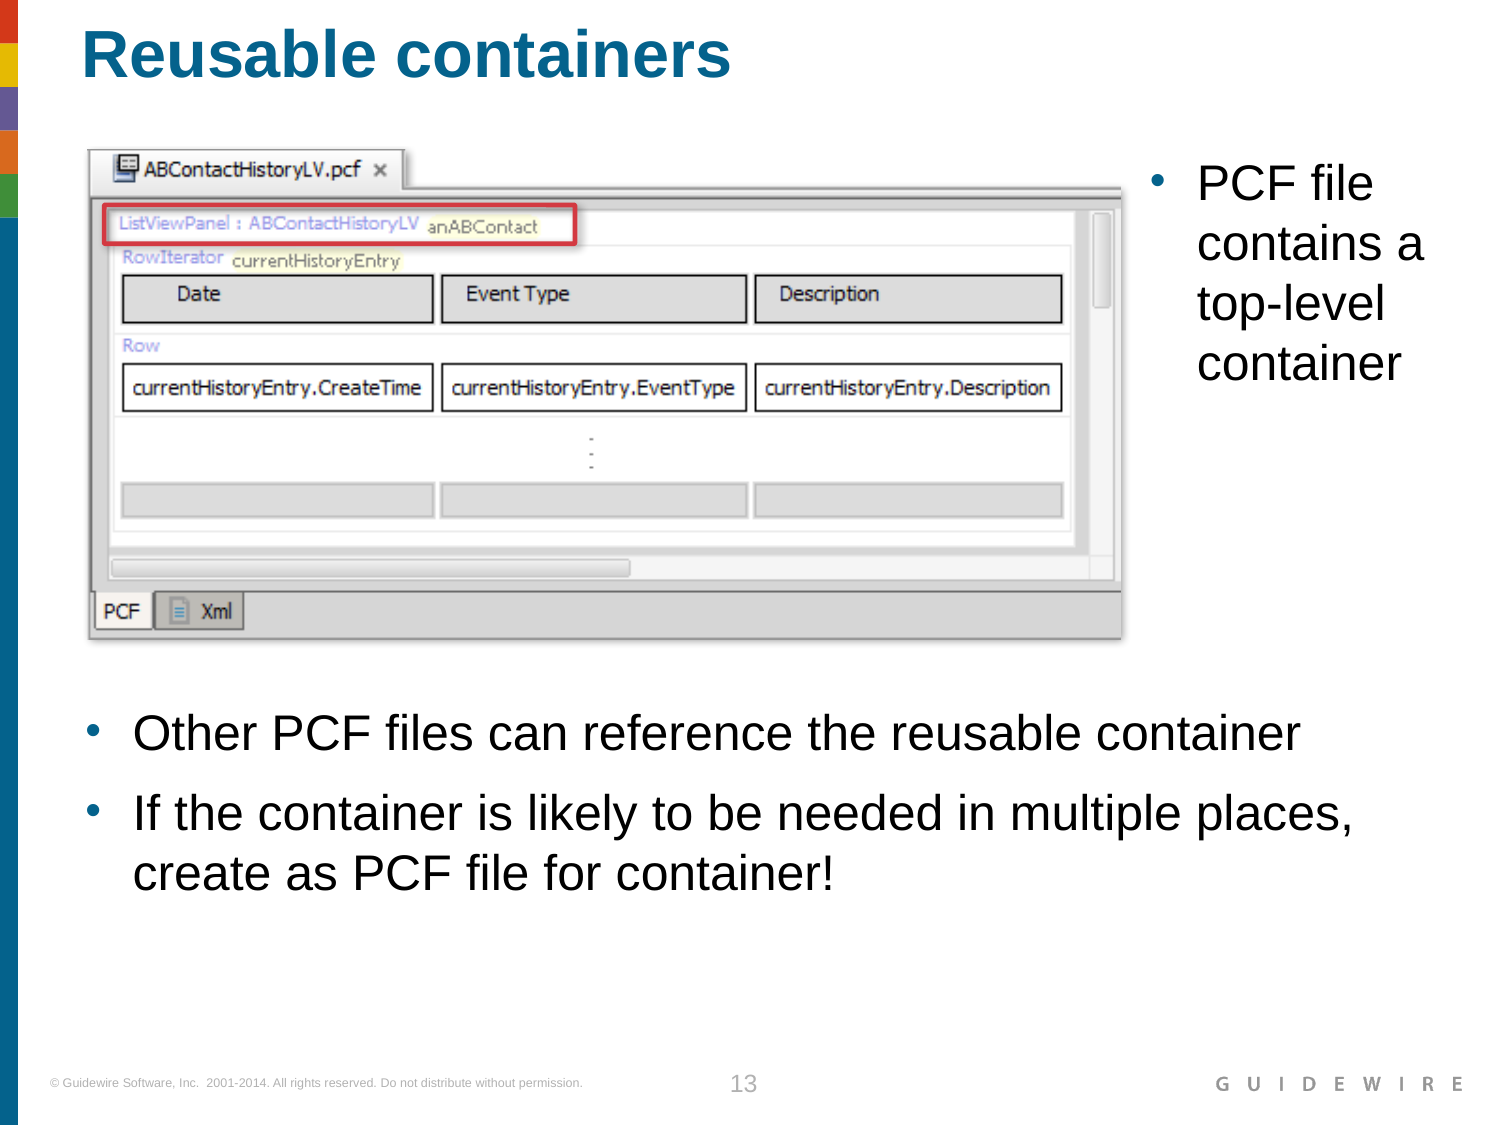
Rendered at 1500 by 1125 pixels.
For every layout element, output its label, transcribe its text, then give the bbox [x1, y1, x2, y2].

picture [86, 149, 1121, 640]
title Reusable containers [81, 19, 1446, 142]
picture [1215, 1073, 1480, 1096]
list Other PCF files can reference the reusable container If the container is likely to be needed in multiple places, create as PCF file for container! [85, 699, 1451, 1050]
list PCF file contains a top-level container [1149, 149, 1448, 699]
